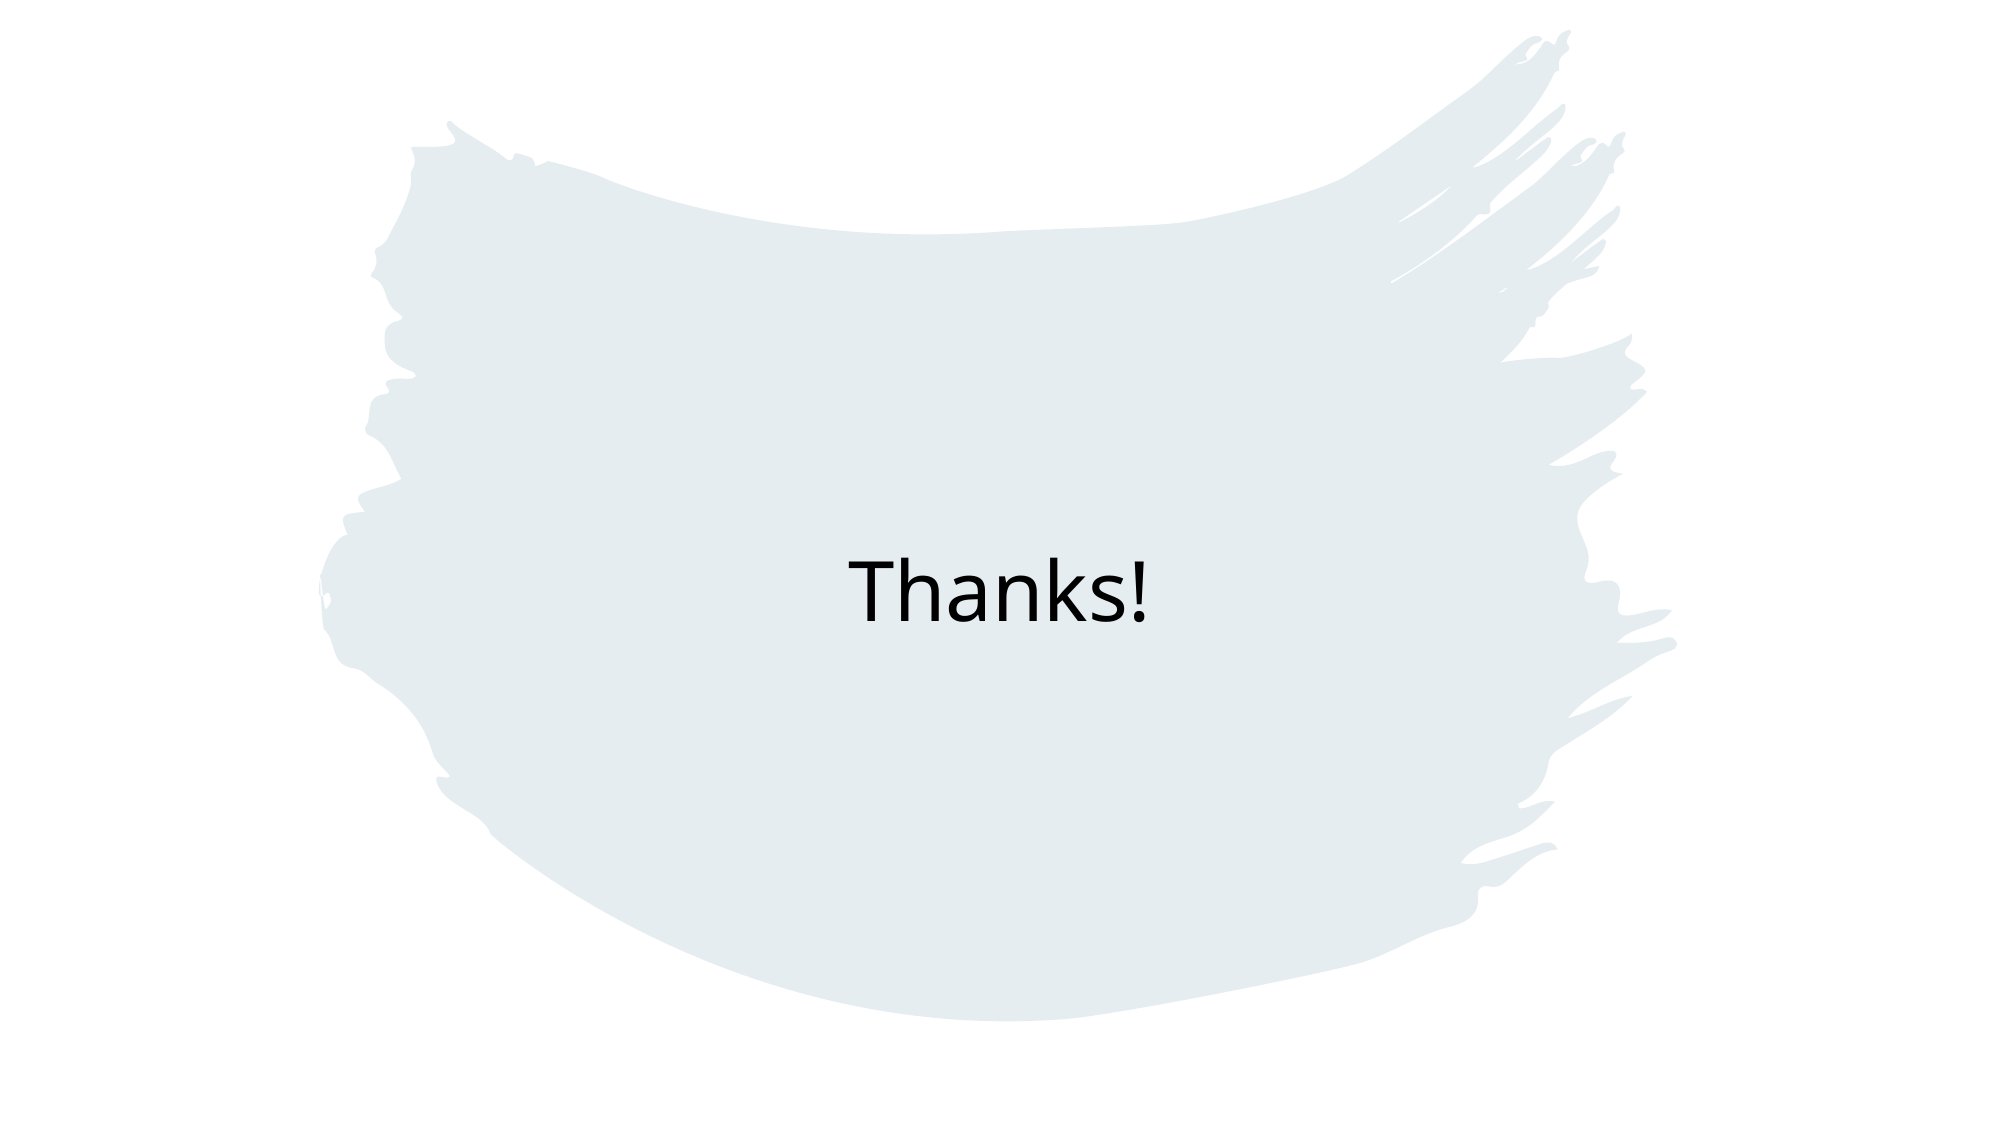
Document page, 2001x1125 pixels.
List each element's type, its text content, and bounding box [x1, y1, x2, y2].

title Thanks! [466, 258, 1533, 930]
